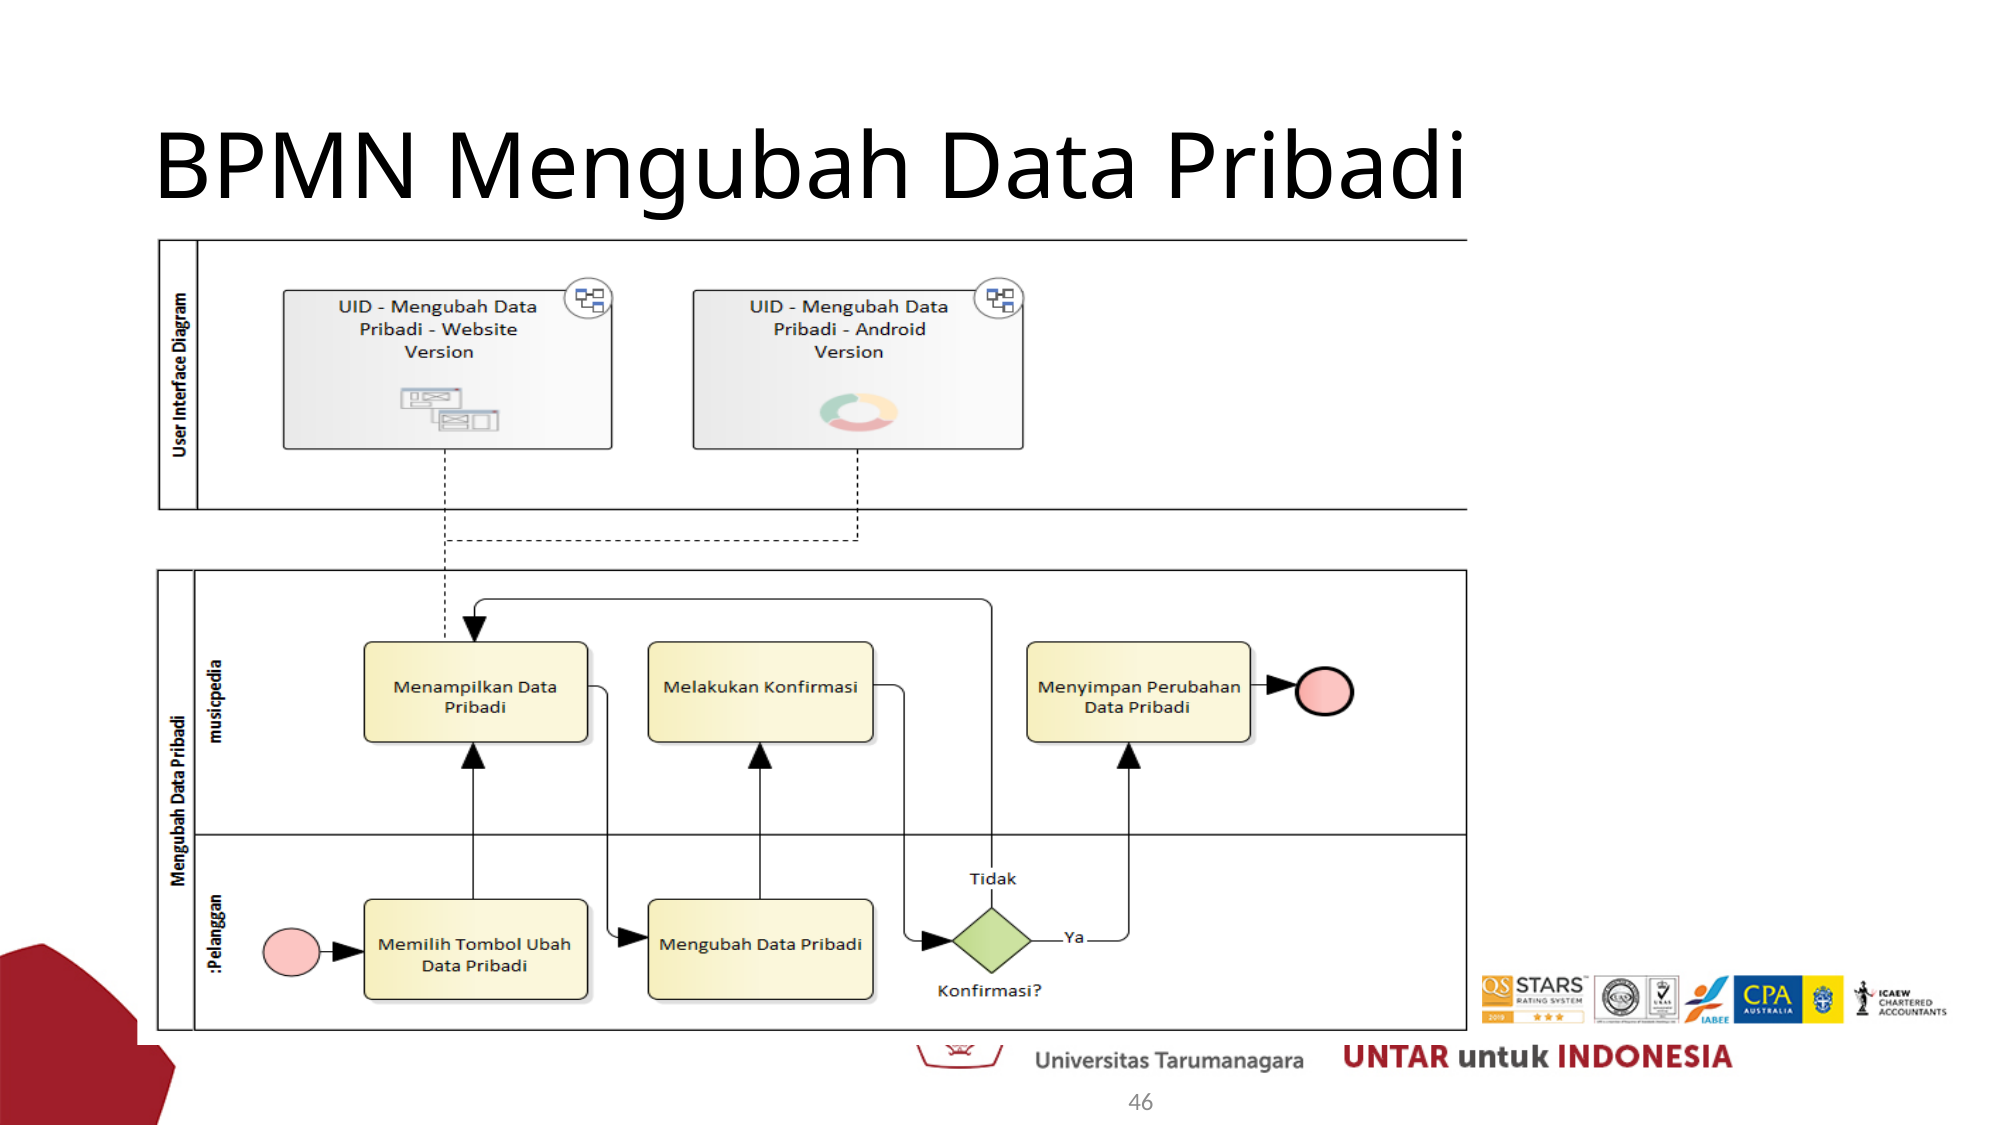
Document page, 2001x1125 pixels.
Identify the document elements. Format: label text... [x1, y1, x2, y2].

title BPMN Mengubah Data Pribadi [137, 59, 1863, 278]
picture [0, 0, 2001, 1125]
slide_number 46 [831, 1074, 1169, 1125]
